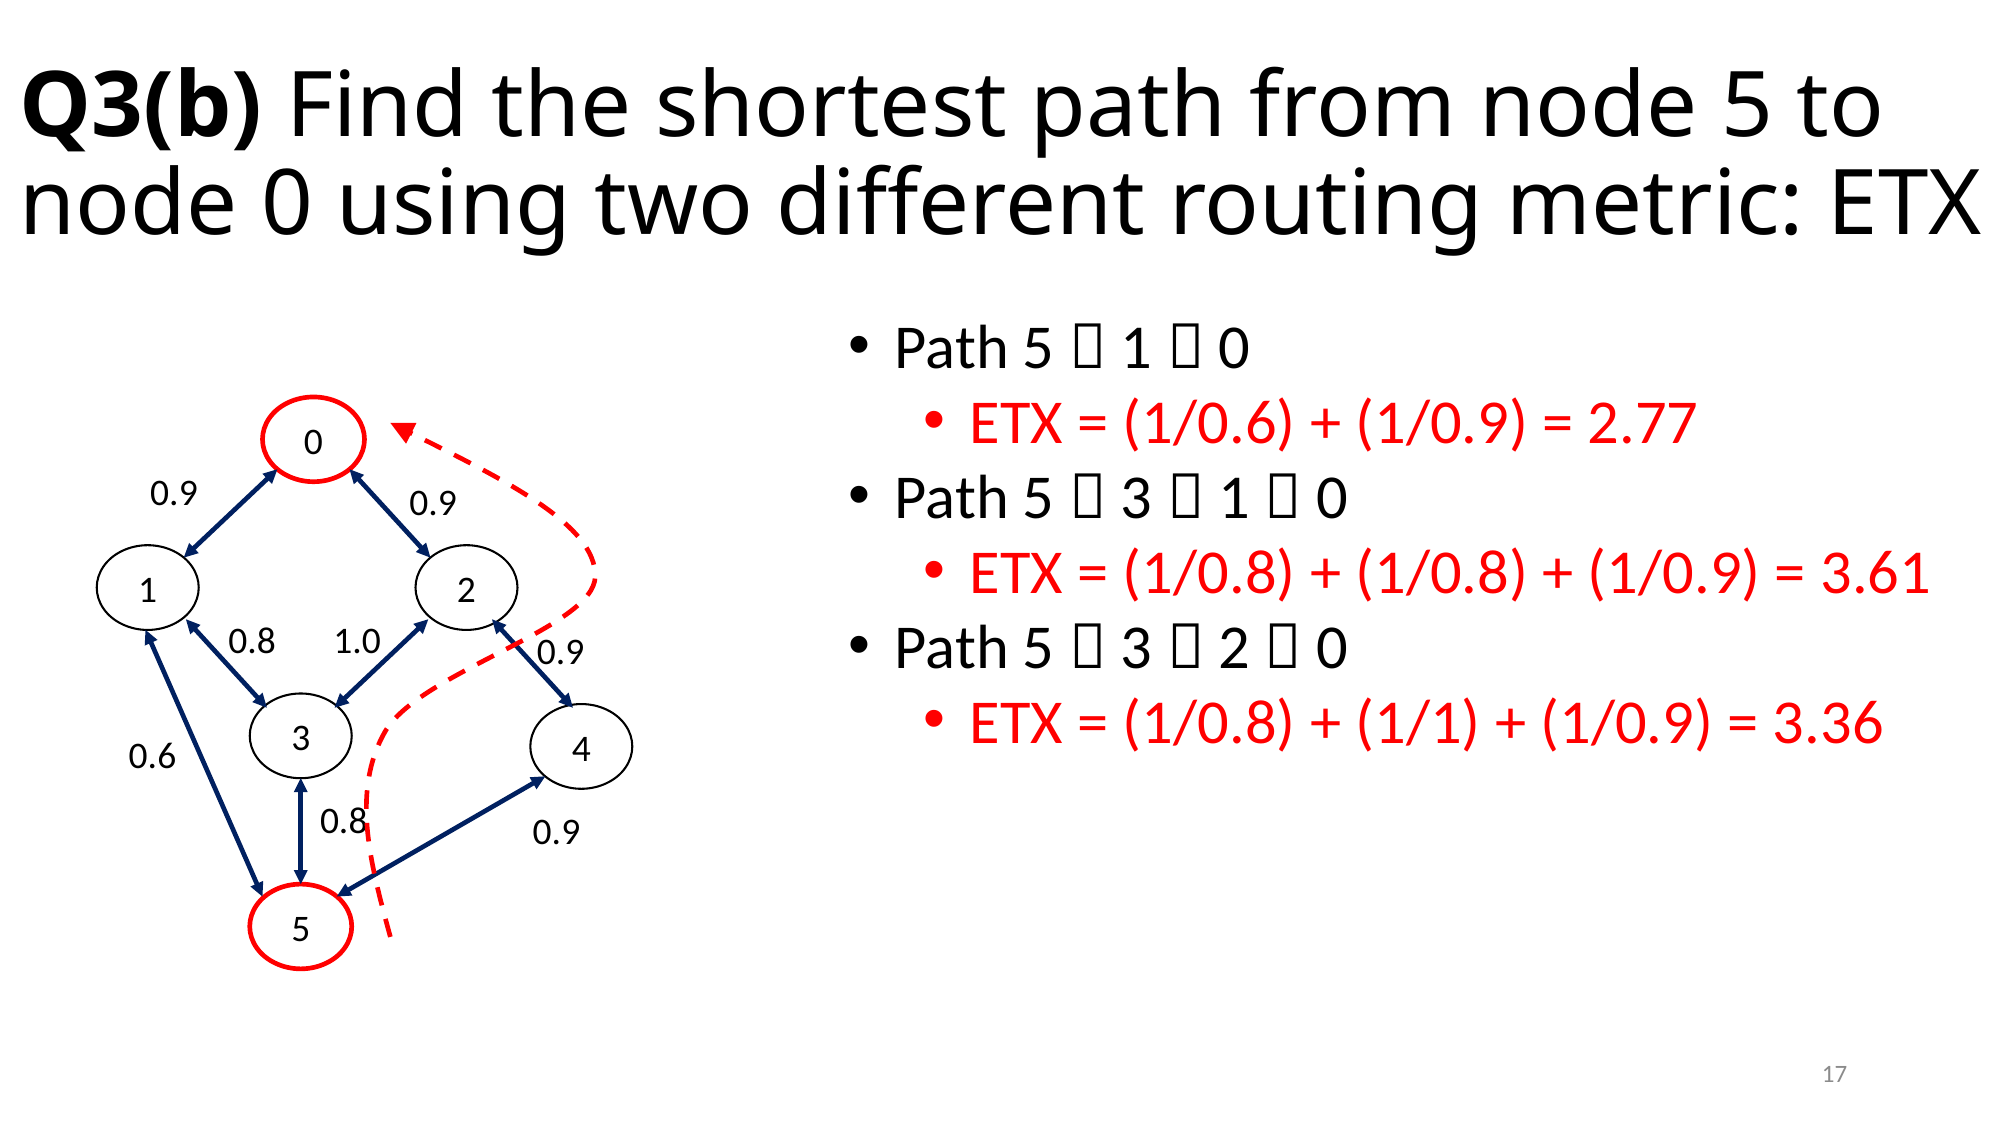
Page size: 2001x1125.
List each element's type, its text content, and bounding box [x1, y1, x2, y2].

slide_number 17 [1412, 1042, 1863, 1103]
title Q3(b) Find the shortest path from node 5 to node 0 using two different routing metric: ETX [4, 0, 2000, 311]
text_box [96, 396, 633, 969]
text_box Path 5  1  0 ETX = (1/0.6) + (1/0.9) = 2.77 Path 5  3  1  0 ETX = (1/0.8) + (1/0.8) + (1/0.9) = 3.61 Path 5  3  2  0 ETX = (1/0.8) + (1/1) + (1/0.9) = 3.36 [833, 298, 1996, 764]
